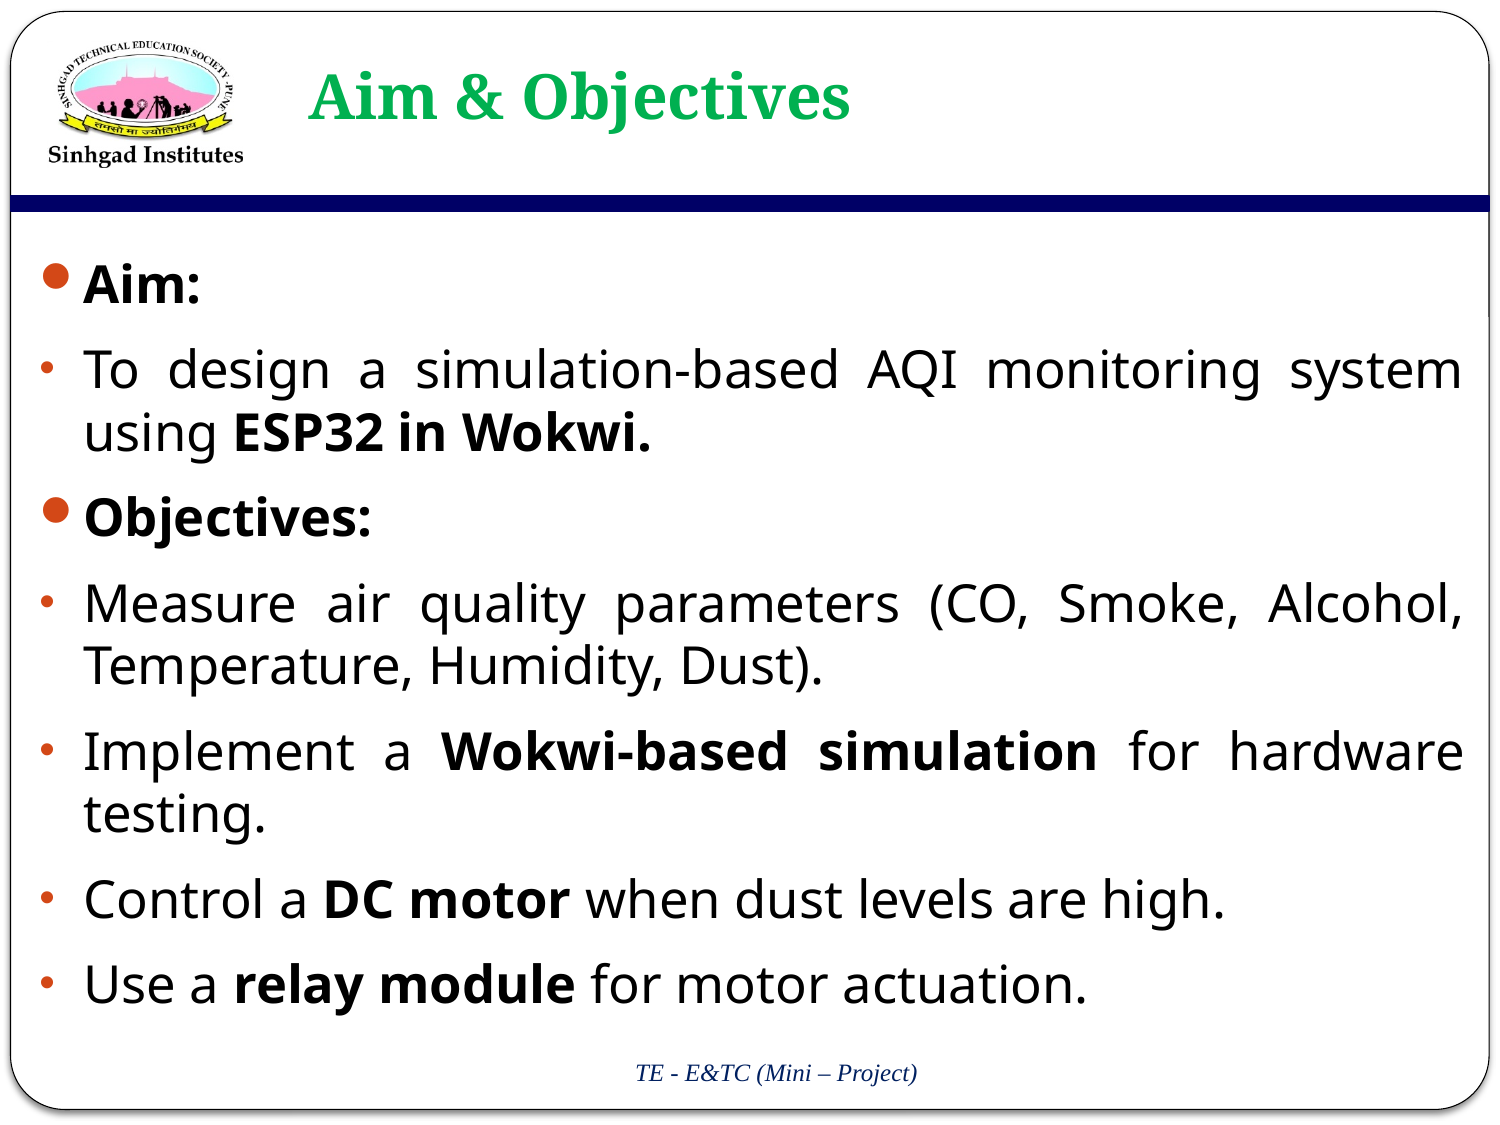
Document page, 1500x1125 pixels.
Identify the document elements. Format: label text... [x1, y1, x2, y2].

title Aim & Objectives [293, 15, 1464, 181]
list Aim: To design a simulation-based AQI monitoring system using ESP32 in Wokwi. Objectives: Measure air quality parameters (CO, Smoke, Alcohol, Temperature, Humidity, Dust). Implement a Wokwi-based simulation for hardware testing. Control a DC motor when dust levels are high. Use a relay module for motor actuation. [24, 243, 1480, 1024]
picture [47, 41, 243, 168]
